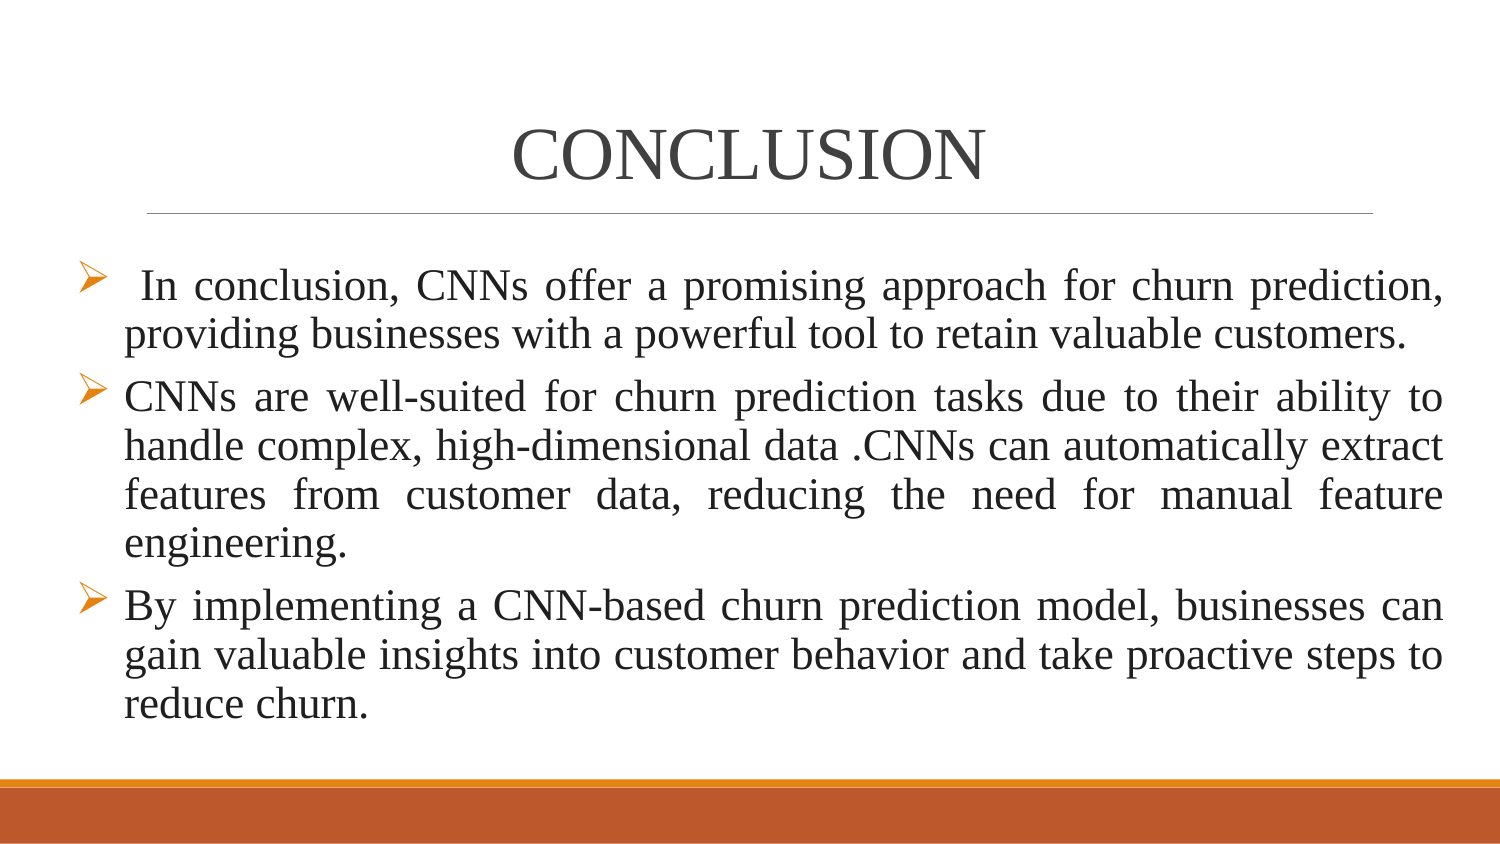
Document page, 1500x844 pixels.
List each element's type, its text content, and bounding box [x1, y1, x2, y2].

list In conclusion, CNNs offer a promising approach for churn prediction, providing businesses with a powerful tool to retain valuable customers. CNNs are well-suited for churn prediction tasks due to their ability to handle complex, high-dimensional data .CNNs can automatically extract features from customer data, reducing the need for manual feature engineering. By implementing a CNN-based churn prediction model, businesses can gain valuable insights into customer behavior and take proactive steps to reduce churn. [60, 246, 1459, 752]
title CONCLUSION [51, 103, 1449, 167]
